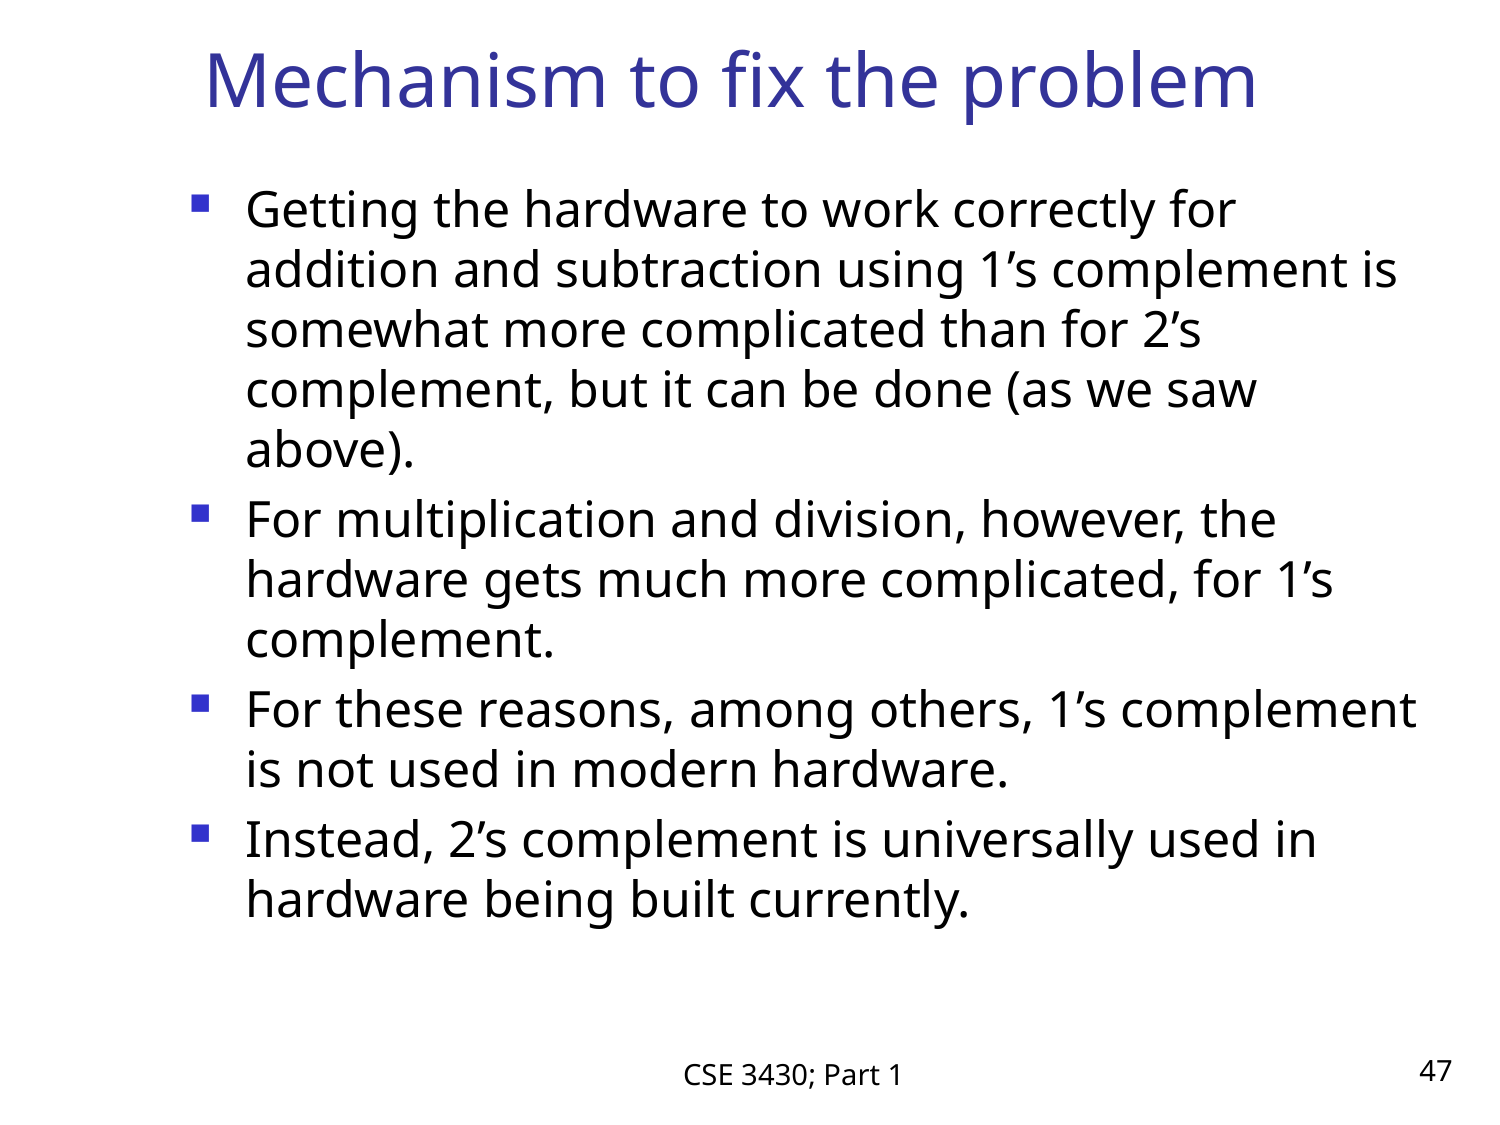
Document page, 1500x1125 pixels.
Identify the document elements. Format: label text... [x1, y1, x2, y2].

list Getting the hardware to work correctly for addition and subtraction using 1’s complement is somewhat more complicated than for 2’s complement, but it can be done (as we saw above). For multiplication and division, however, the hardware gets much more complicated, for 1’s complement. For these reasons, among others, 1’s complement is not used in modern hardware. Instead, 2’s complement is universally used in hardware being built currently. [174, 169, 1456, 1010]
footer CSE 3430; Part 1 [371, 1022, 1217, 1100]
slide_number 47 [1154, 1023, 1468, 1100]
title Mechanism to fix the problem [188, 20, 1443, 130]
